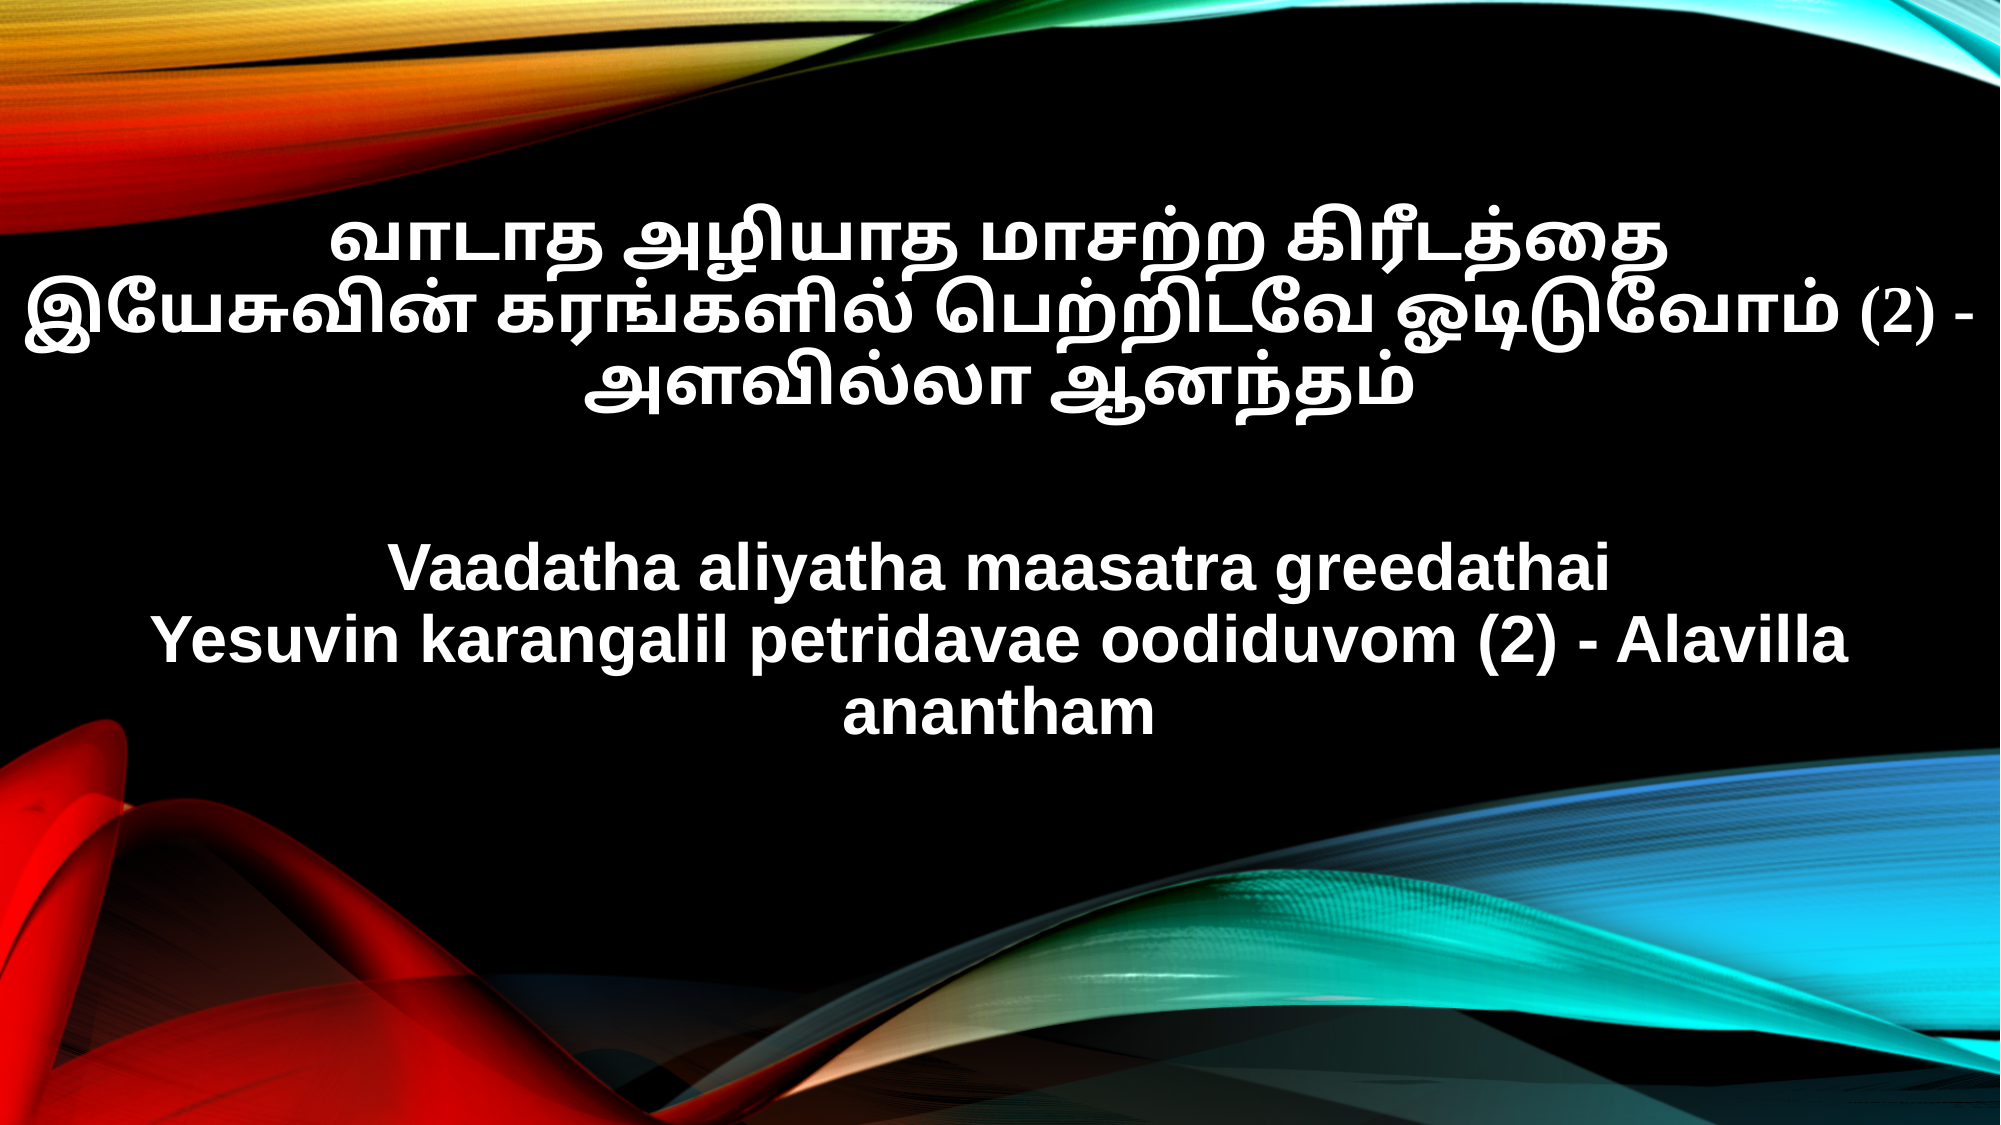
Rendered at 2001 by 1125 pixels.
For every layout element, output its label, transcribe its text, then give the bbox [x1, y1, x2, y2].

subtitle வாடாத அழியாத மாசற்ற கிரீடத்தை இயேசுவின் கரங்களில் பெற்றிடவே ஓடிடுவோம் (2) - அளவில்லா ஆனந்தம் Vaadatha aliyatha maasatra greedathai Yesuvin karangalil petridavae oodiduvom (2) - Alavilla anantham [0, 1, 2000, 1125]
